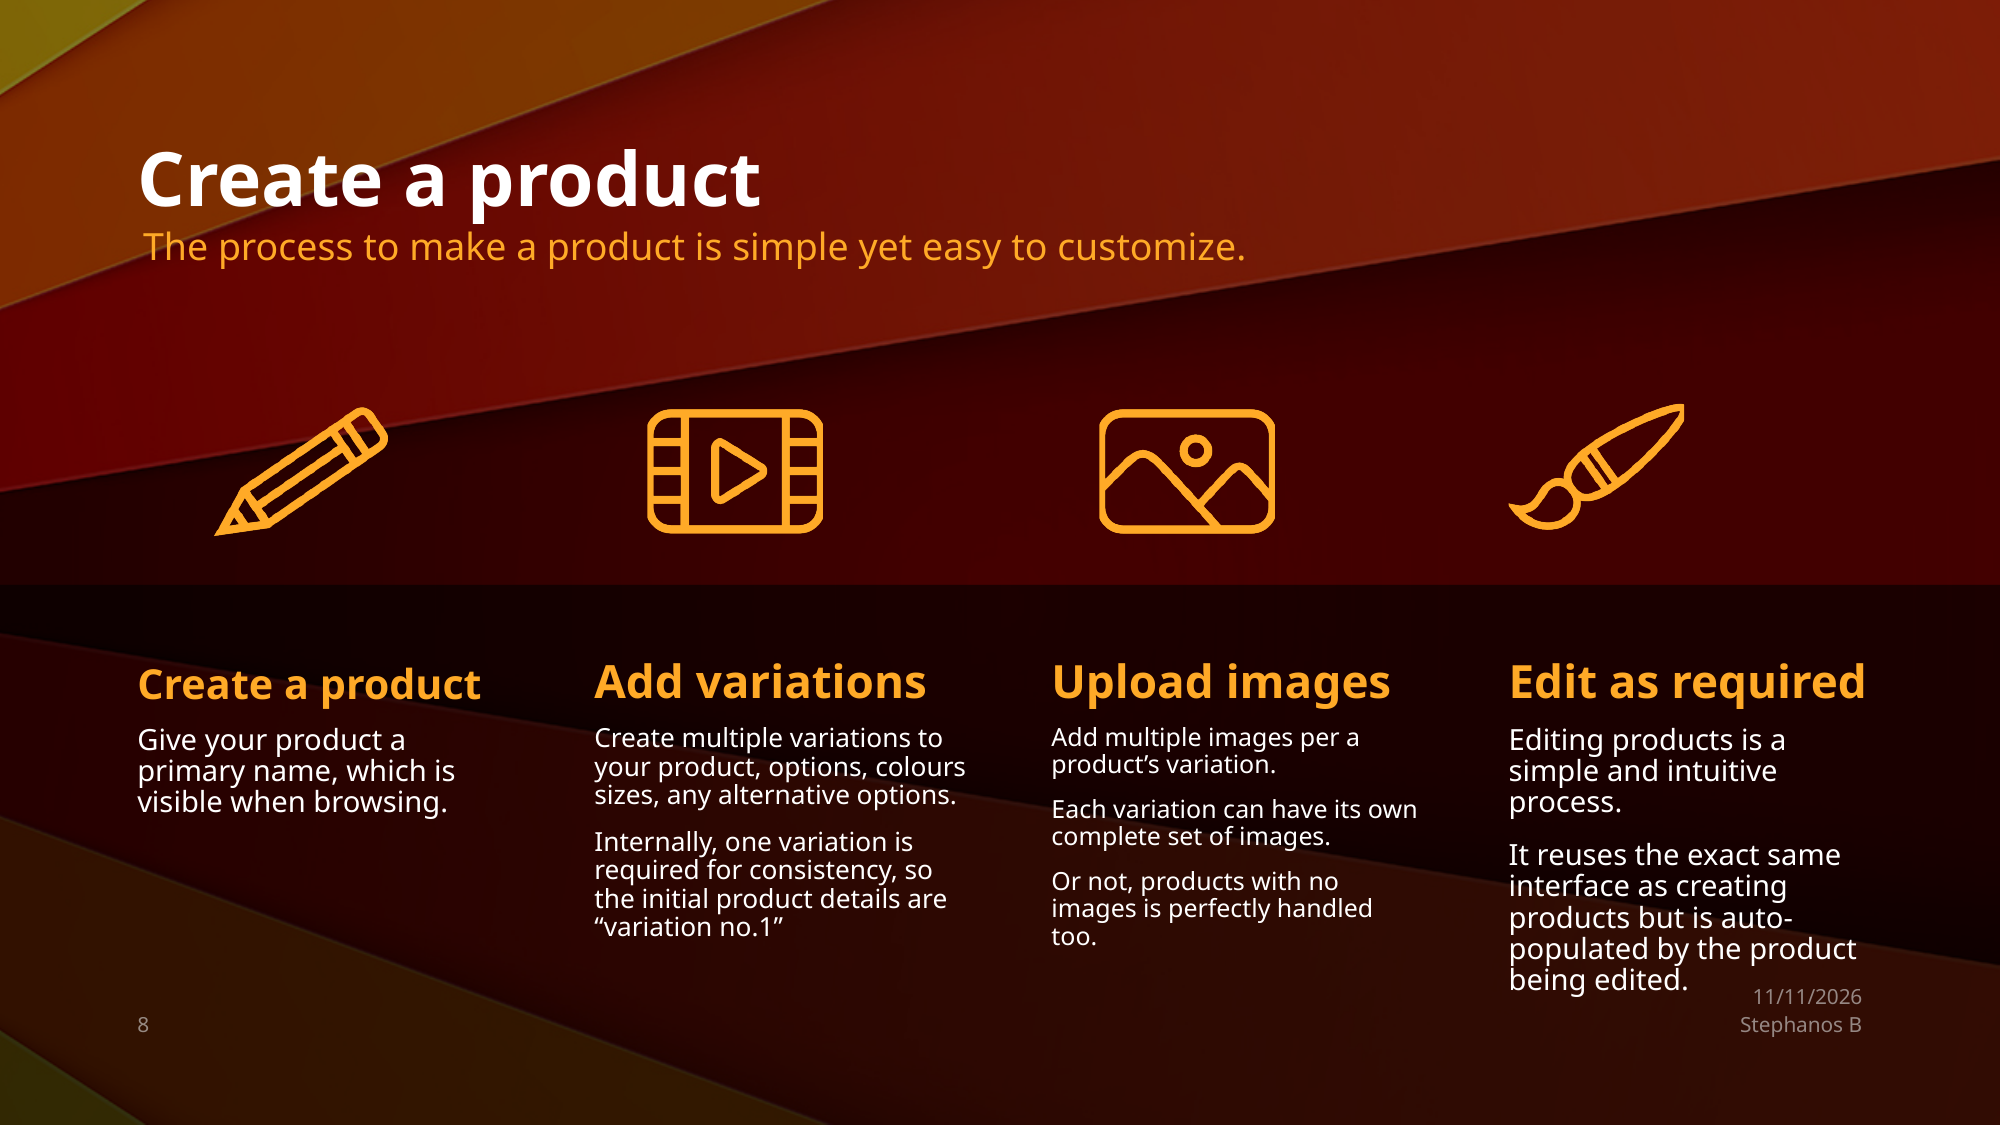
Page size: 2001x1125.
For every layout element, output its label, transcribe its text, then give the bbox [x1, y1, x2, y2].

list Give your product a primary name, which is visible when browsing. [137, 725, 513, 951]
picture [0, 585, 2000, 1125]
list Add multiple images per a product’s variation. Each variation can have its own complete set of images. Or not, products with no images is perfectly handled too. [1051, 725, 1427, 951]
list Add variations [594, 653, 970, 709]
list Create multiple variations to your product, options, colours sizes, any alternative options. Internally, one variation is required for consistency, so the initial product details are “variation no.1” [594, 725, 970, 951]
list Editing products is a simple and intuitive process. It reuses the exact same interface as creating products but is auto-populated by the product being edited. [1508, 725, 1884, 951]
list The process to make a product is simple yet easy to customize. [137, 228, 1471, 284]
footer Stephanos B [1187, 1011, 1863, 1044]
list Create a product [137, 653, 513, 709]
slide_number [1412, 983, 1863, 1008]
list Edit as required [1508, 653, 1884, 709]
title Create a product [137, 132, 1471, 223]
picture [0, 0, 2000, 584]
list Upload images [1051, 653, 1427, 709]
slide_number 8 [137, 1009, 213, 1041]
